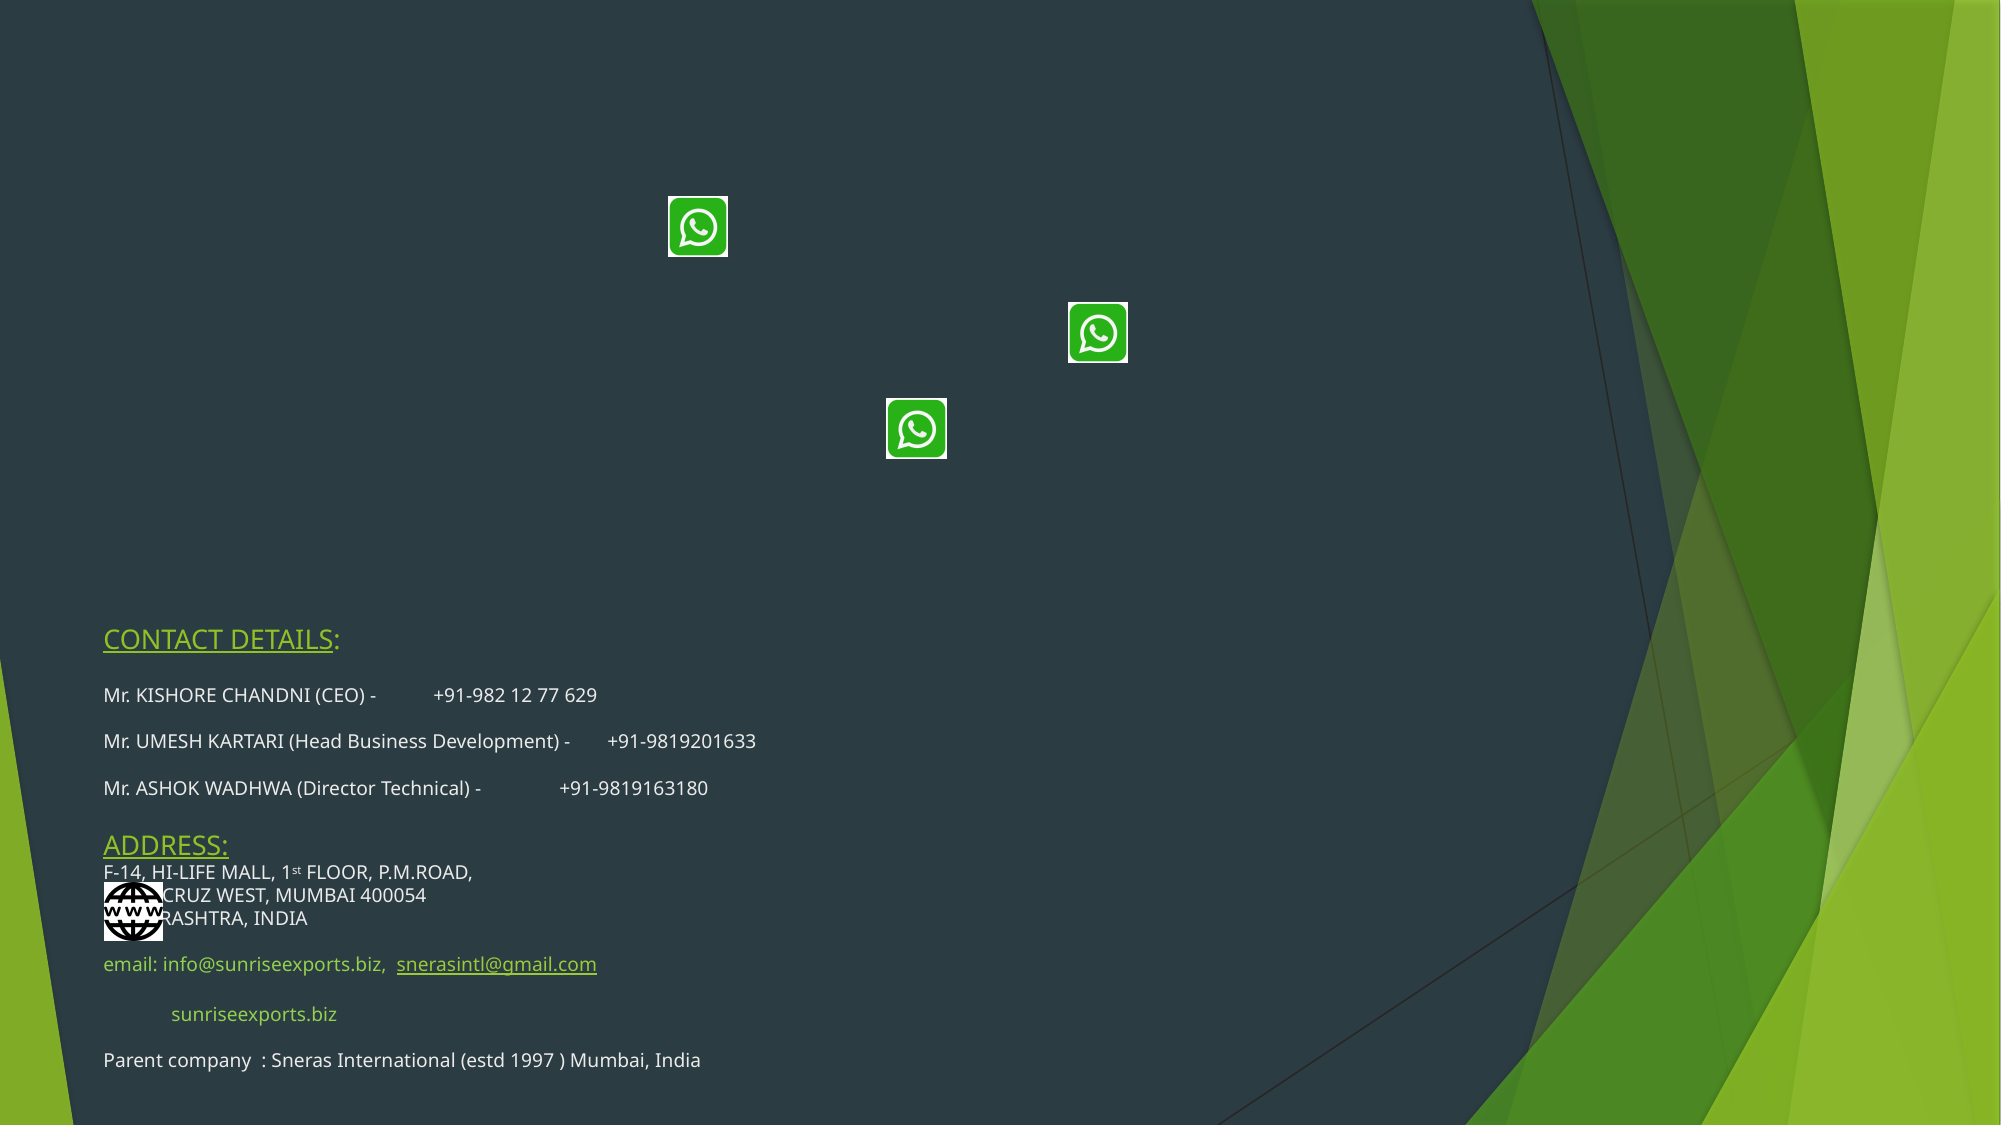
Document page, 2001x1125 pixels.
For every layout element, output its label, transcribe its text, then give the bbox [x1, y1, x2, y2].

picture [103, 881, 163, 942]
picture [1067, 302, 1129, 363]
picture [885, 398, 947, 460]
list [88, 742, 1522, 991]
title CONTACT DETAILS: Mr. KISHORE CHANDNI (CEO) - +91-982 12 77 629 Mr. UMESH KARTARI (Head Business Development) - +91-9819201633 Mr. ASHOK WADHWA (Director Technical) - +91-9819163180 ADDRESS: F-14, HI-LIFE MALL, 1st FLOOR, P.M.ROAD, SANTACRUZ WEST, MUMBAI 400054 MAHARASHTRA, INDIA email: info@sunriseexports.biz, snerasintl@gmail.com sunriseexports.biz Parent company : Sneras International (estd 1997 ) Mumbai, India [88, 471, 1685, 1108]
picture [667, 196, 729, 257]
